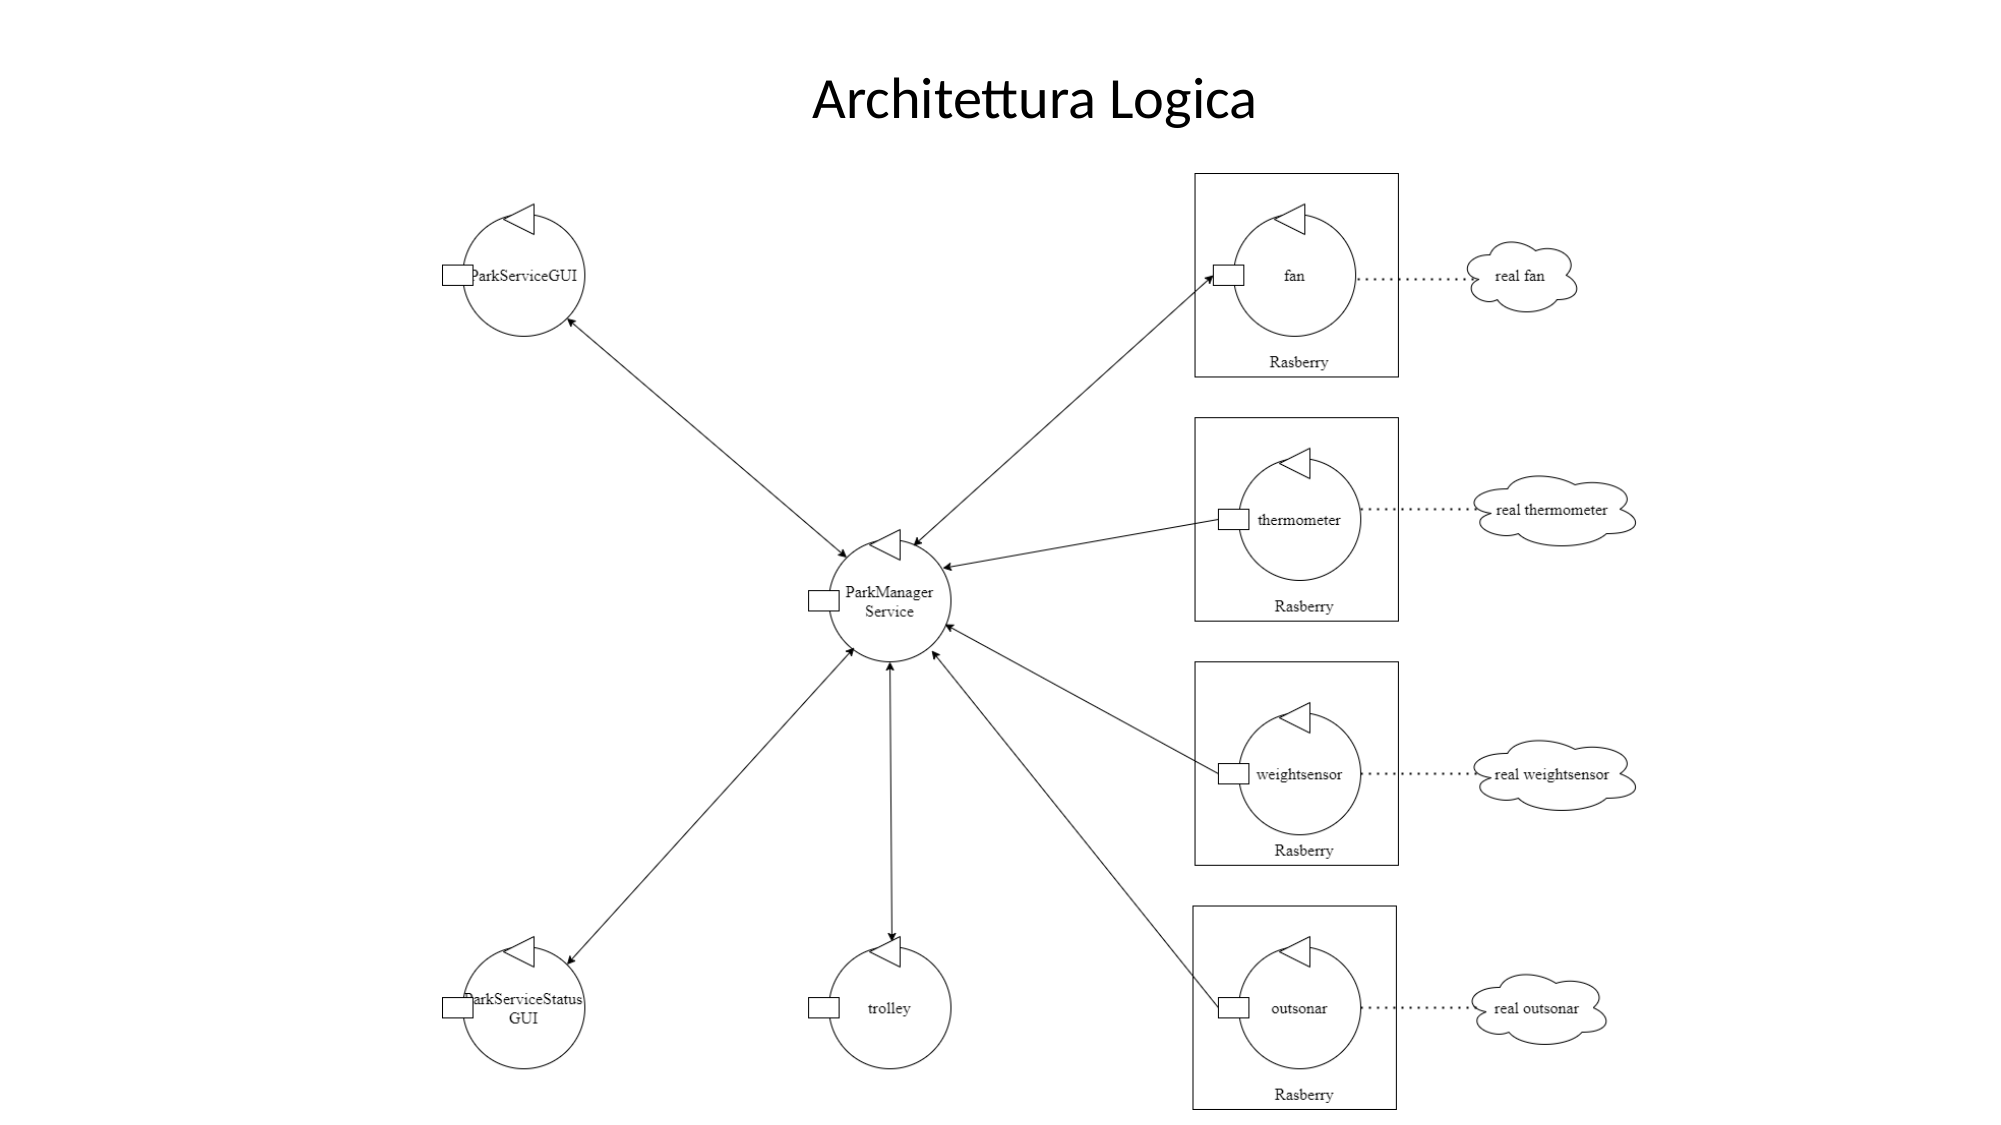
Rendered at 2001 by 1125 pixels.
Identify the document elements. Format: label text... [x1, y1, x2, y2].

text_box Architettura Logica [797, 53, 1273, 138]
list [442, 173, 1643, 1110]
